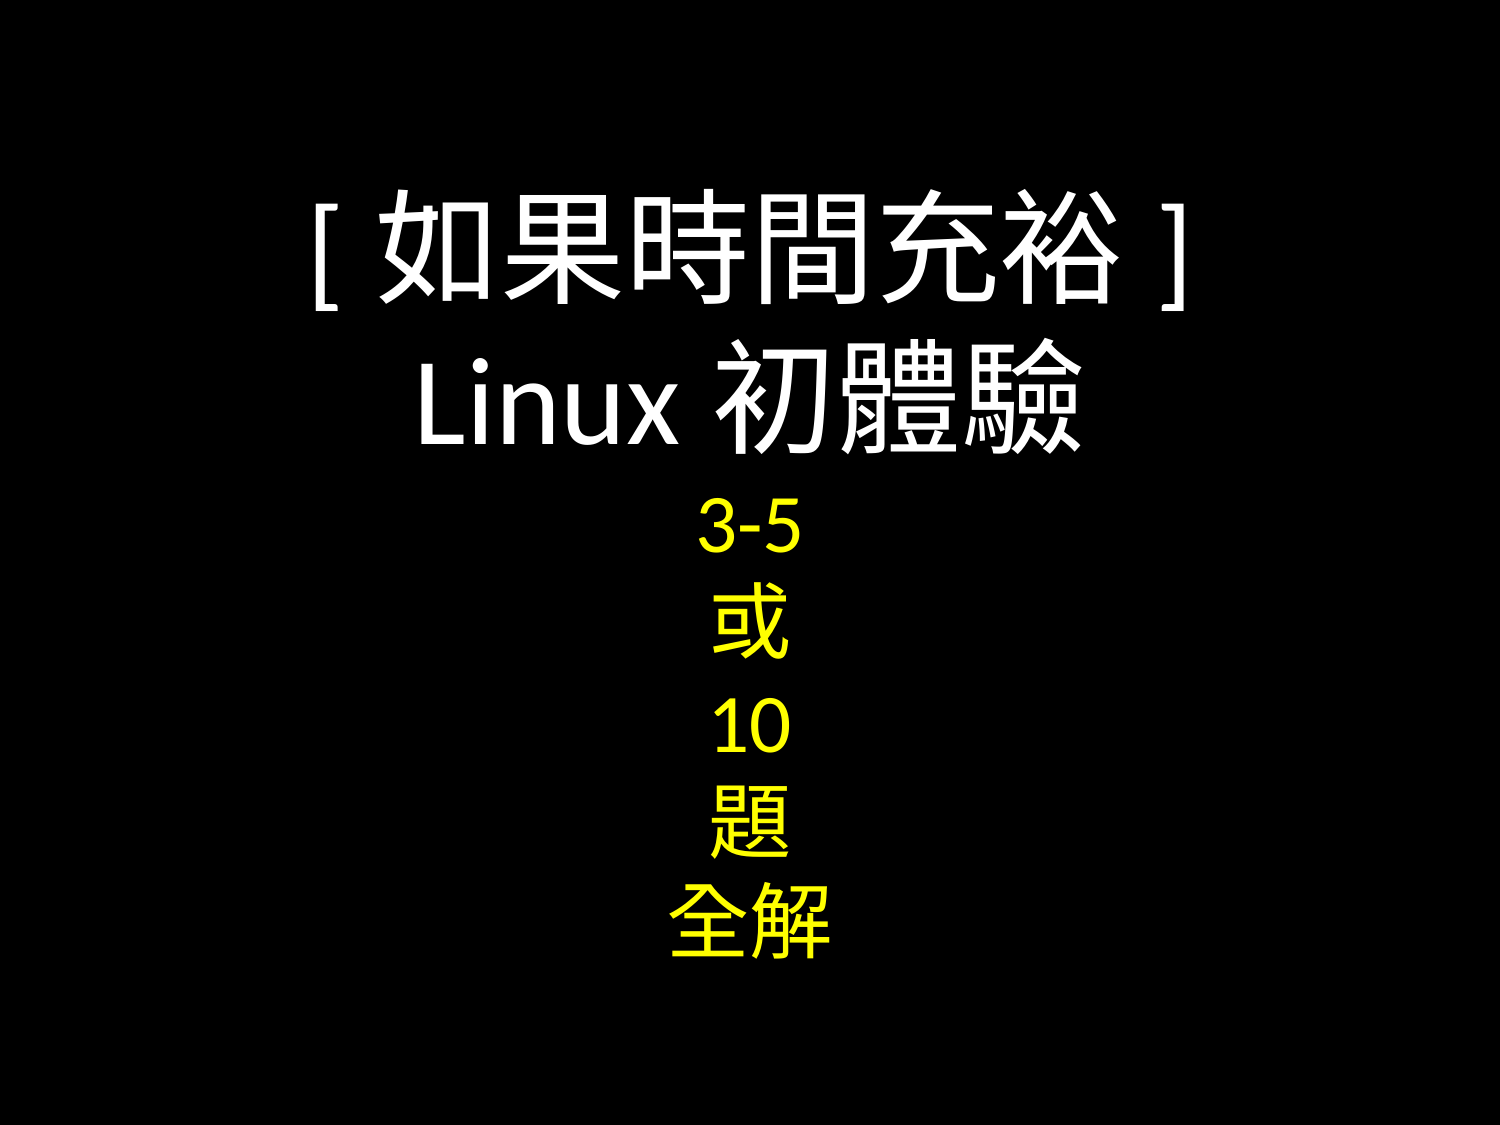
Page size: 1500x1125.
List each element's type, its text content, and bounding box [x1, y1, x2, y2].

text_box [如果時間充裕] Linux初體驗 3-5 或 10 題 全解 [0, 0, 1500, 1125]
